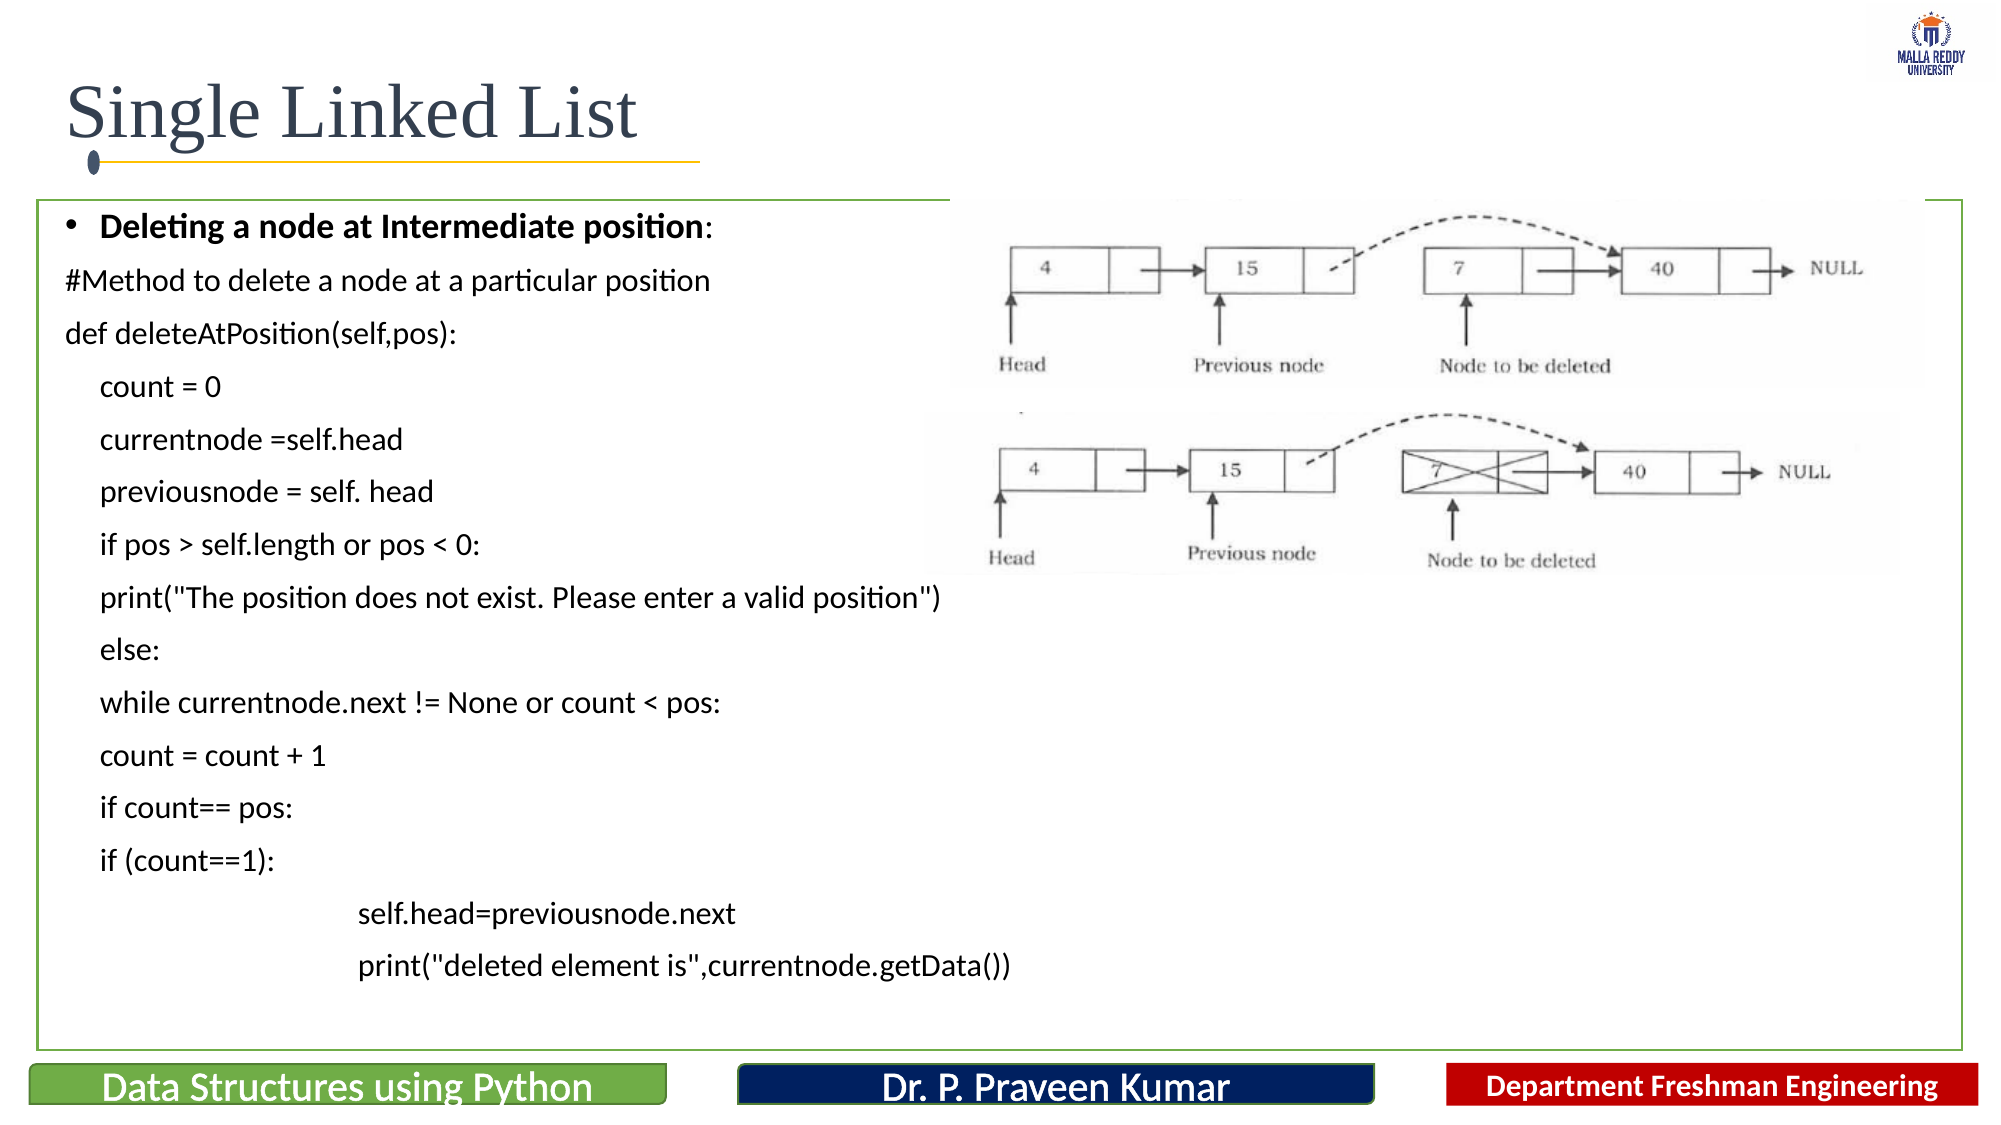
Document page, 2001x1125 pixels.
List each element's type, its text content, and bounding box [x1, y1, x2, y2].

picture [949, 199, 1925, 388]
title Single Linked List [50, 62, 750, 163]
picture [924, 412, 1900, 575]
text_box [87, 149, 700, 175]
picture [1866, 3, 1996, 82]
text_box [36, 199, 1963, 1051]
